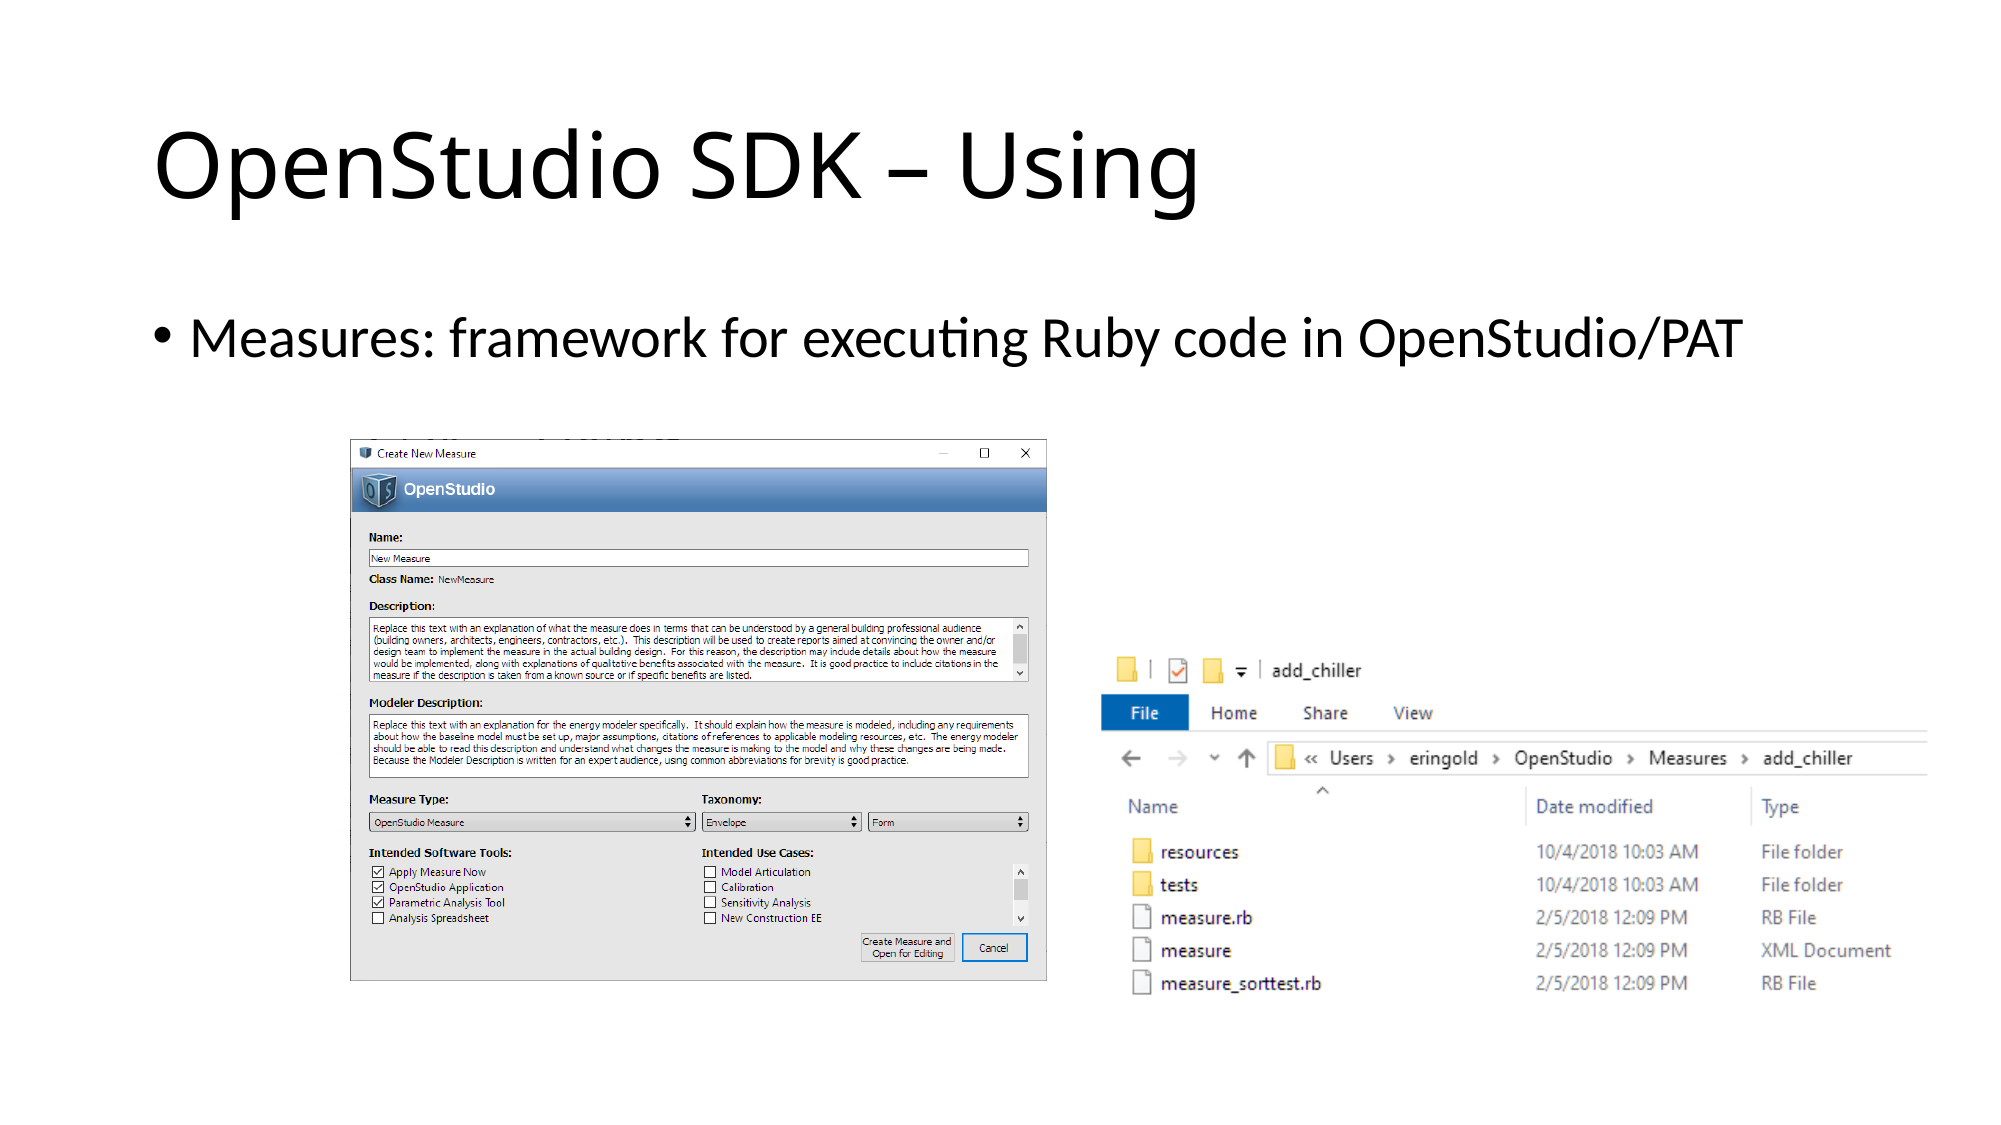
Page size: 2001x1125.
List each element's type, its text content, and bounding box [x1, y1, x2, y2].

list Measures: framework for executing Ruby code in OpenStudio/PAT [137, 299, 1863, 1014]
title OpenStudio SDK – Using [137, 59, 1863, 278]
picture [349, 439, 1047, 981]
picture [1099, 645, 1928, 1014]
